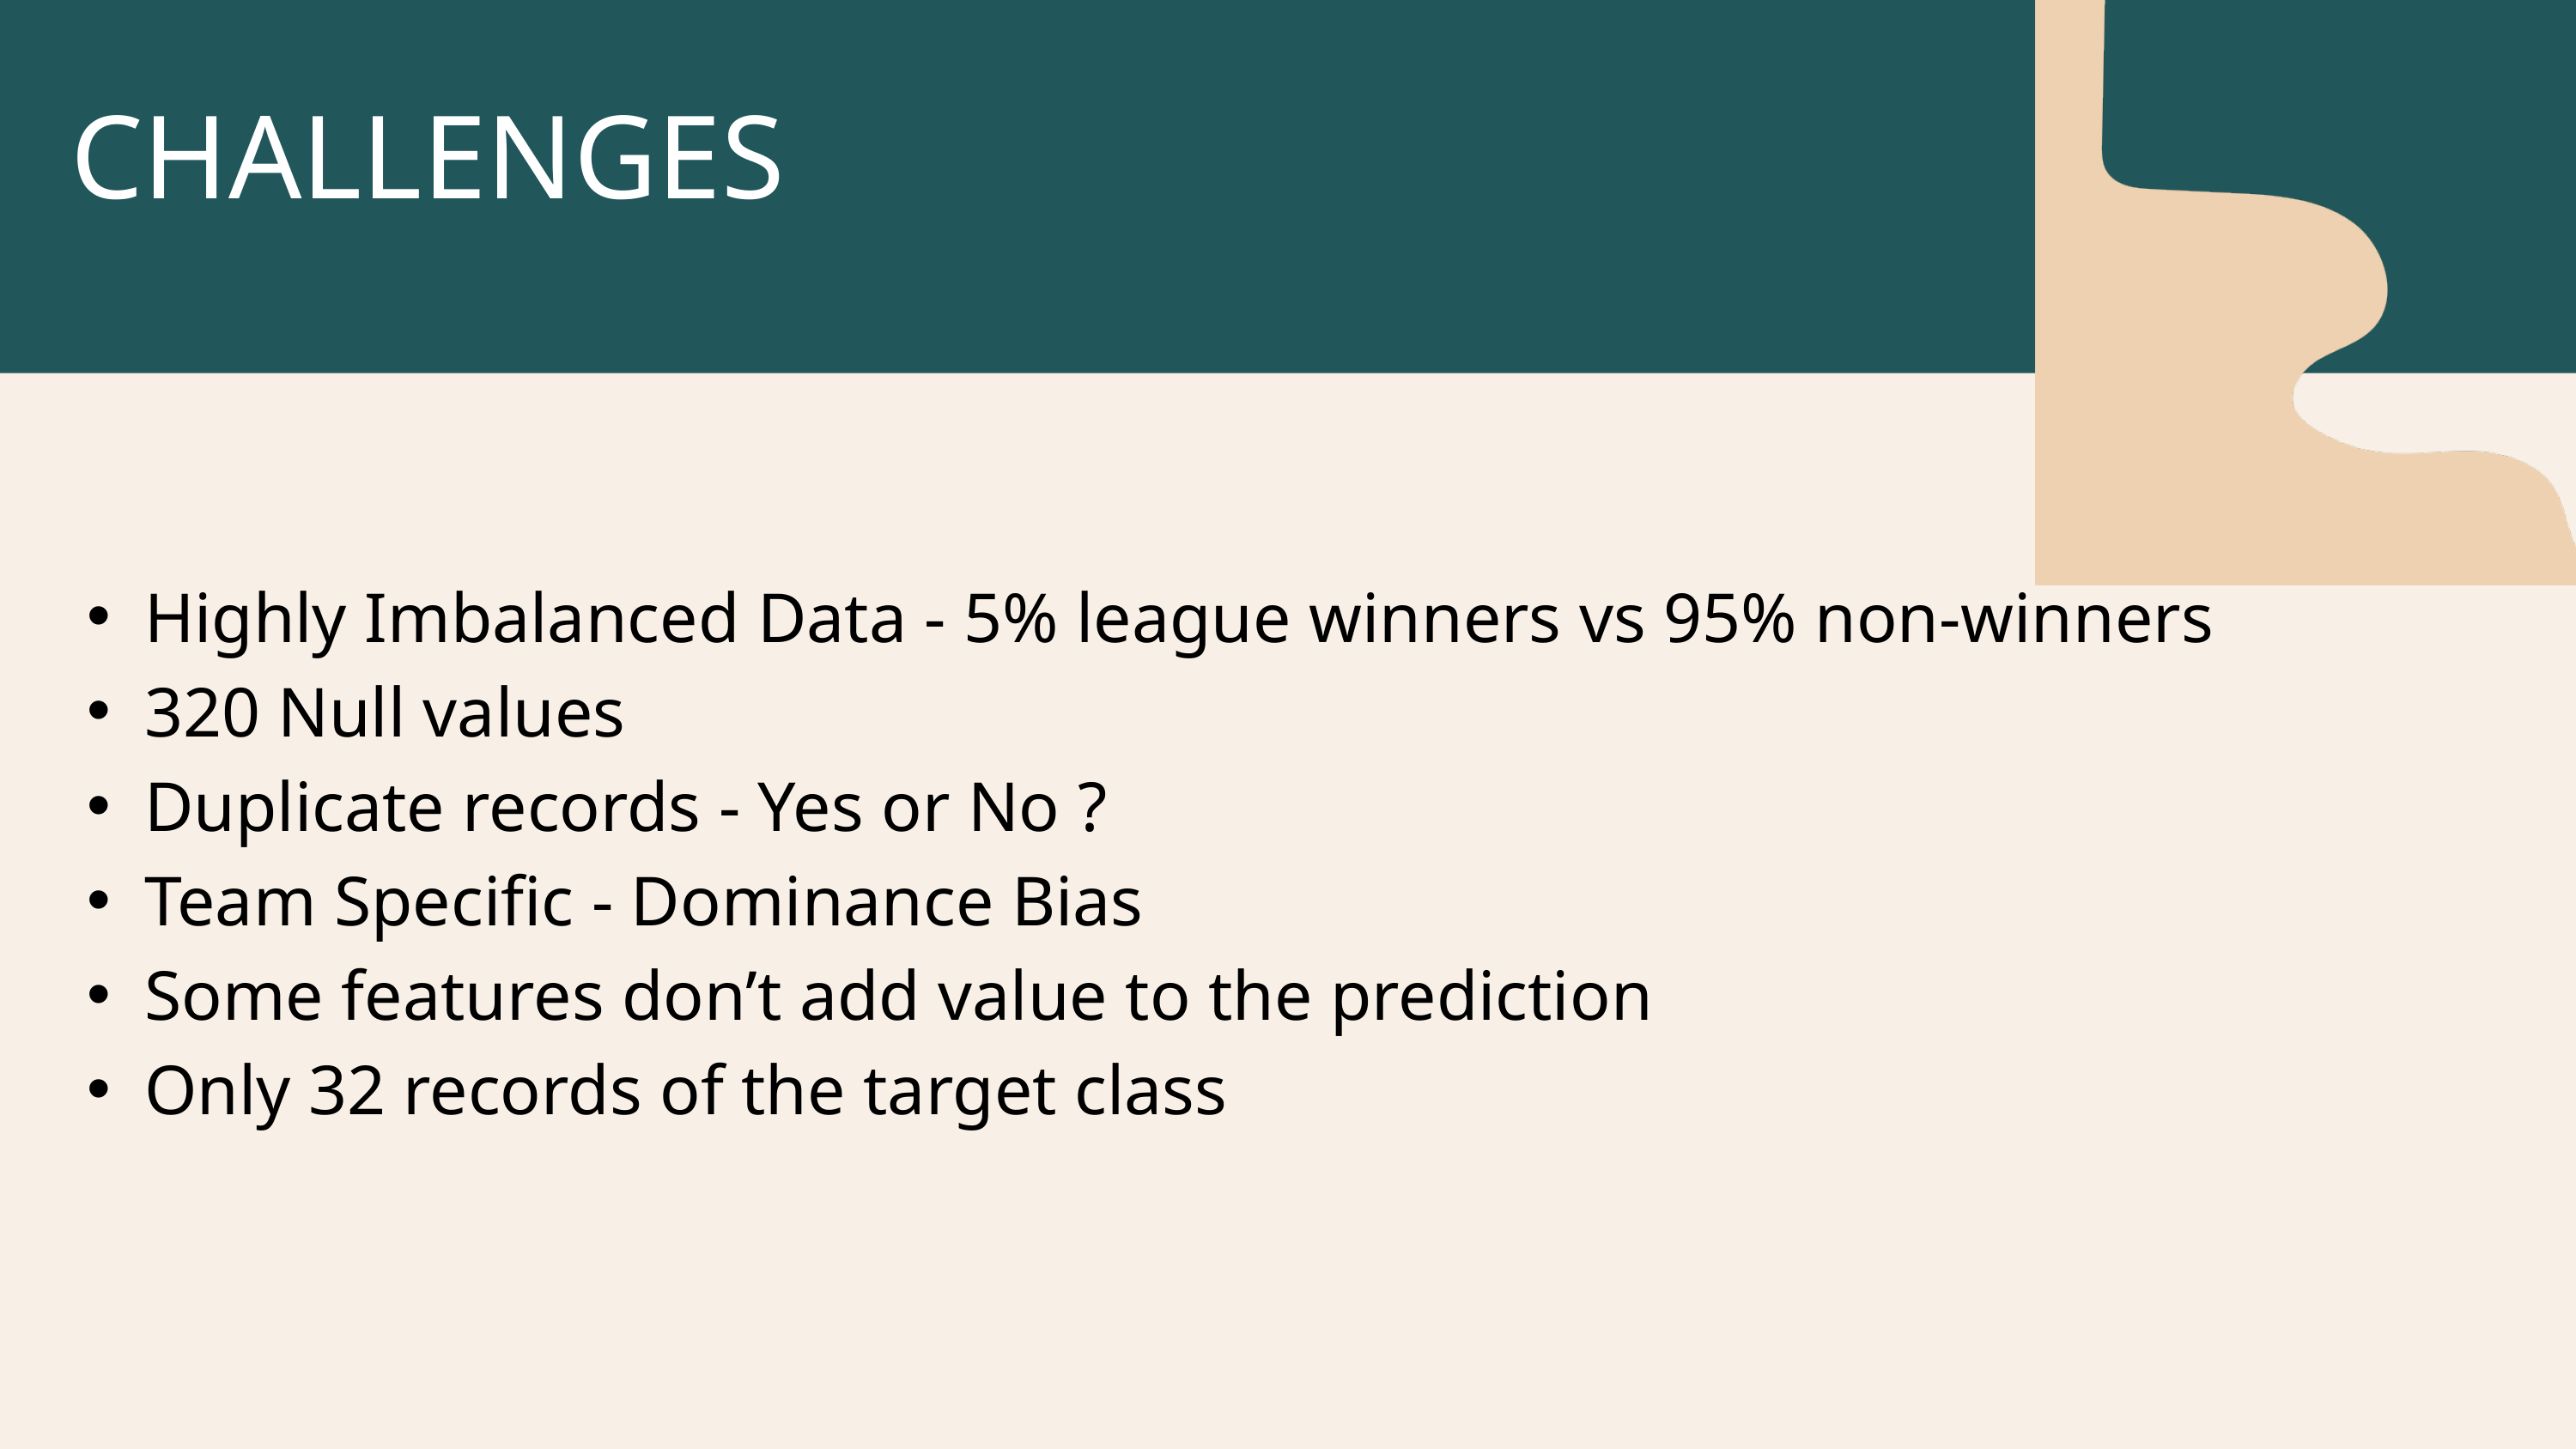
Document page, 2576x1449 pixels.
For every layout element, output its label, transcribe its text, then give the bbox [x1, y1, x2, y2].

text_box [2035, 383, 2576, 585]
text_box Highly Imbalanced Data - 5% league winners vs 95% non-winners 320 Null values Duplicate records - Yes or No ? Team Specific - Dominance Bias Some features don’t add value to the prediction Only 32 records of the target class [29, 561, 2432, 1129]
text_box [0, 0, 2576, 261]
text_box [0, 270, 2576, 373]
